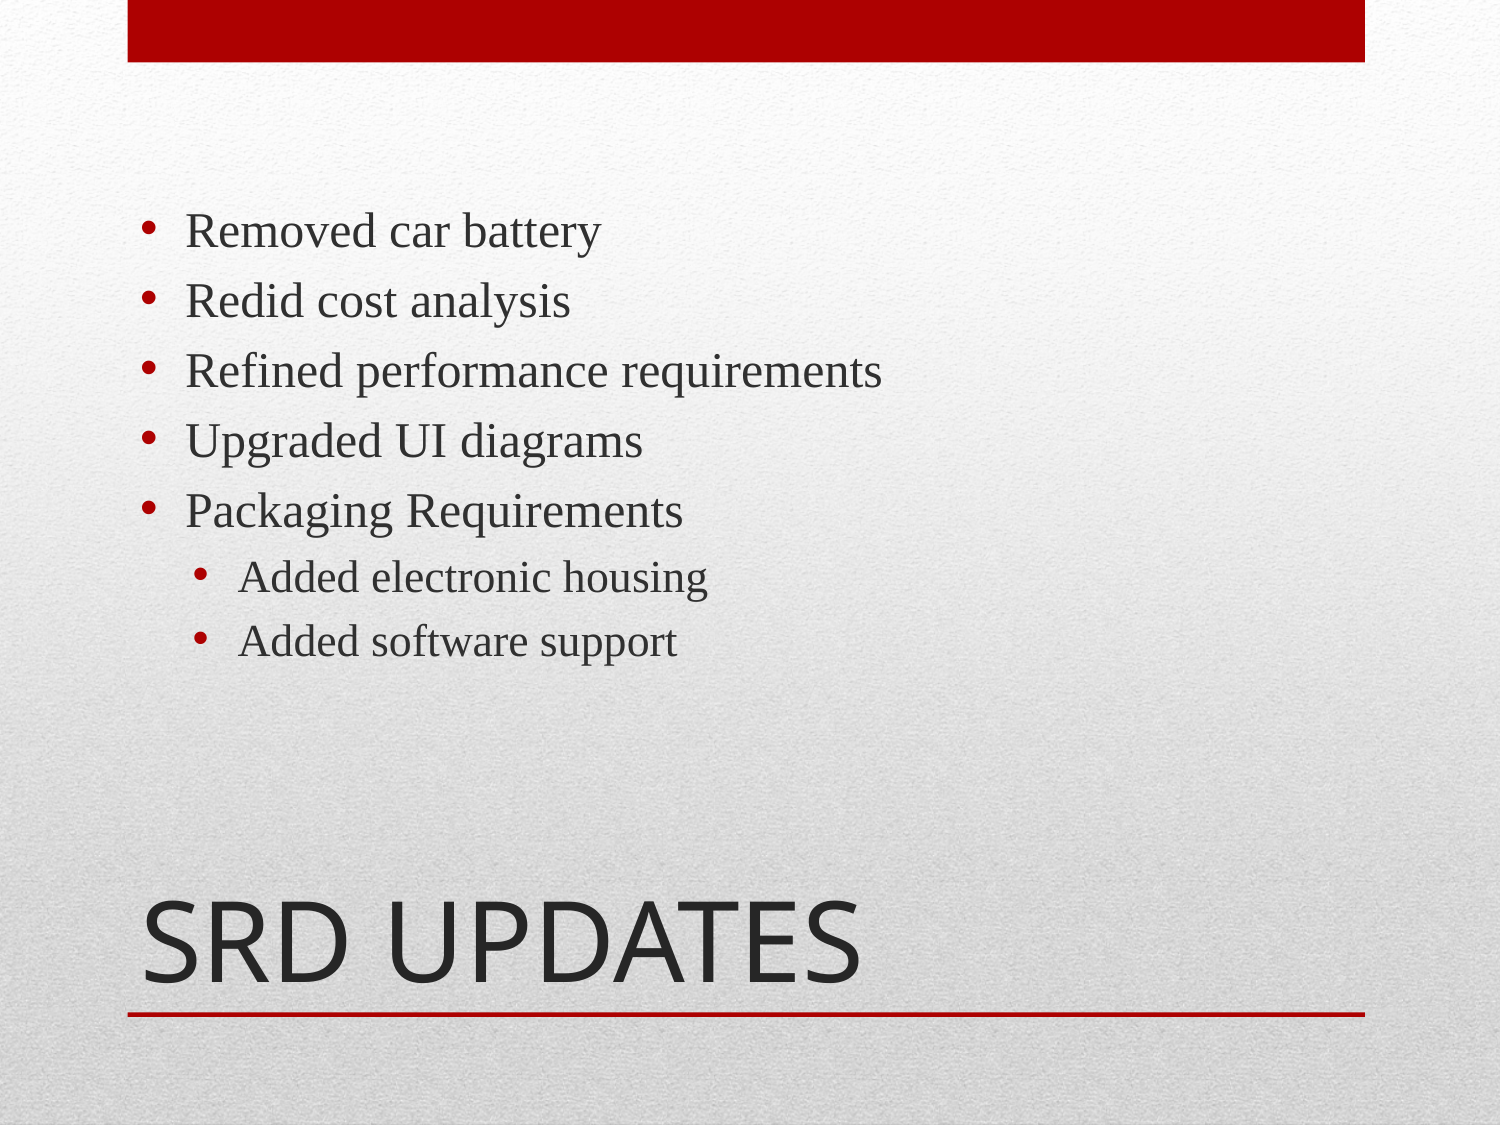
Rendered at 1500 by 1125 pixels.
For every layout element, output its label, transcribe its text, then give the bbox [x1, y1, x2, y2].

list Removed car battery Redid cost analysis Refined performance requirements Upgraded UI diagrams Packaging Requirements Added electronic housing Added software support [125, 112, 1363, 750]
title SRD UPDATES [125, 750, 1238, 1013]
